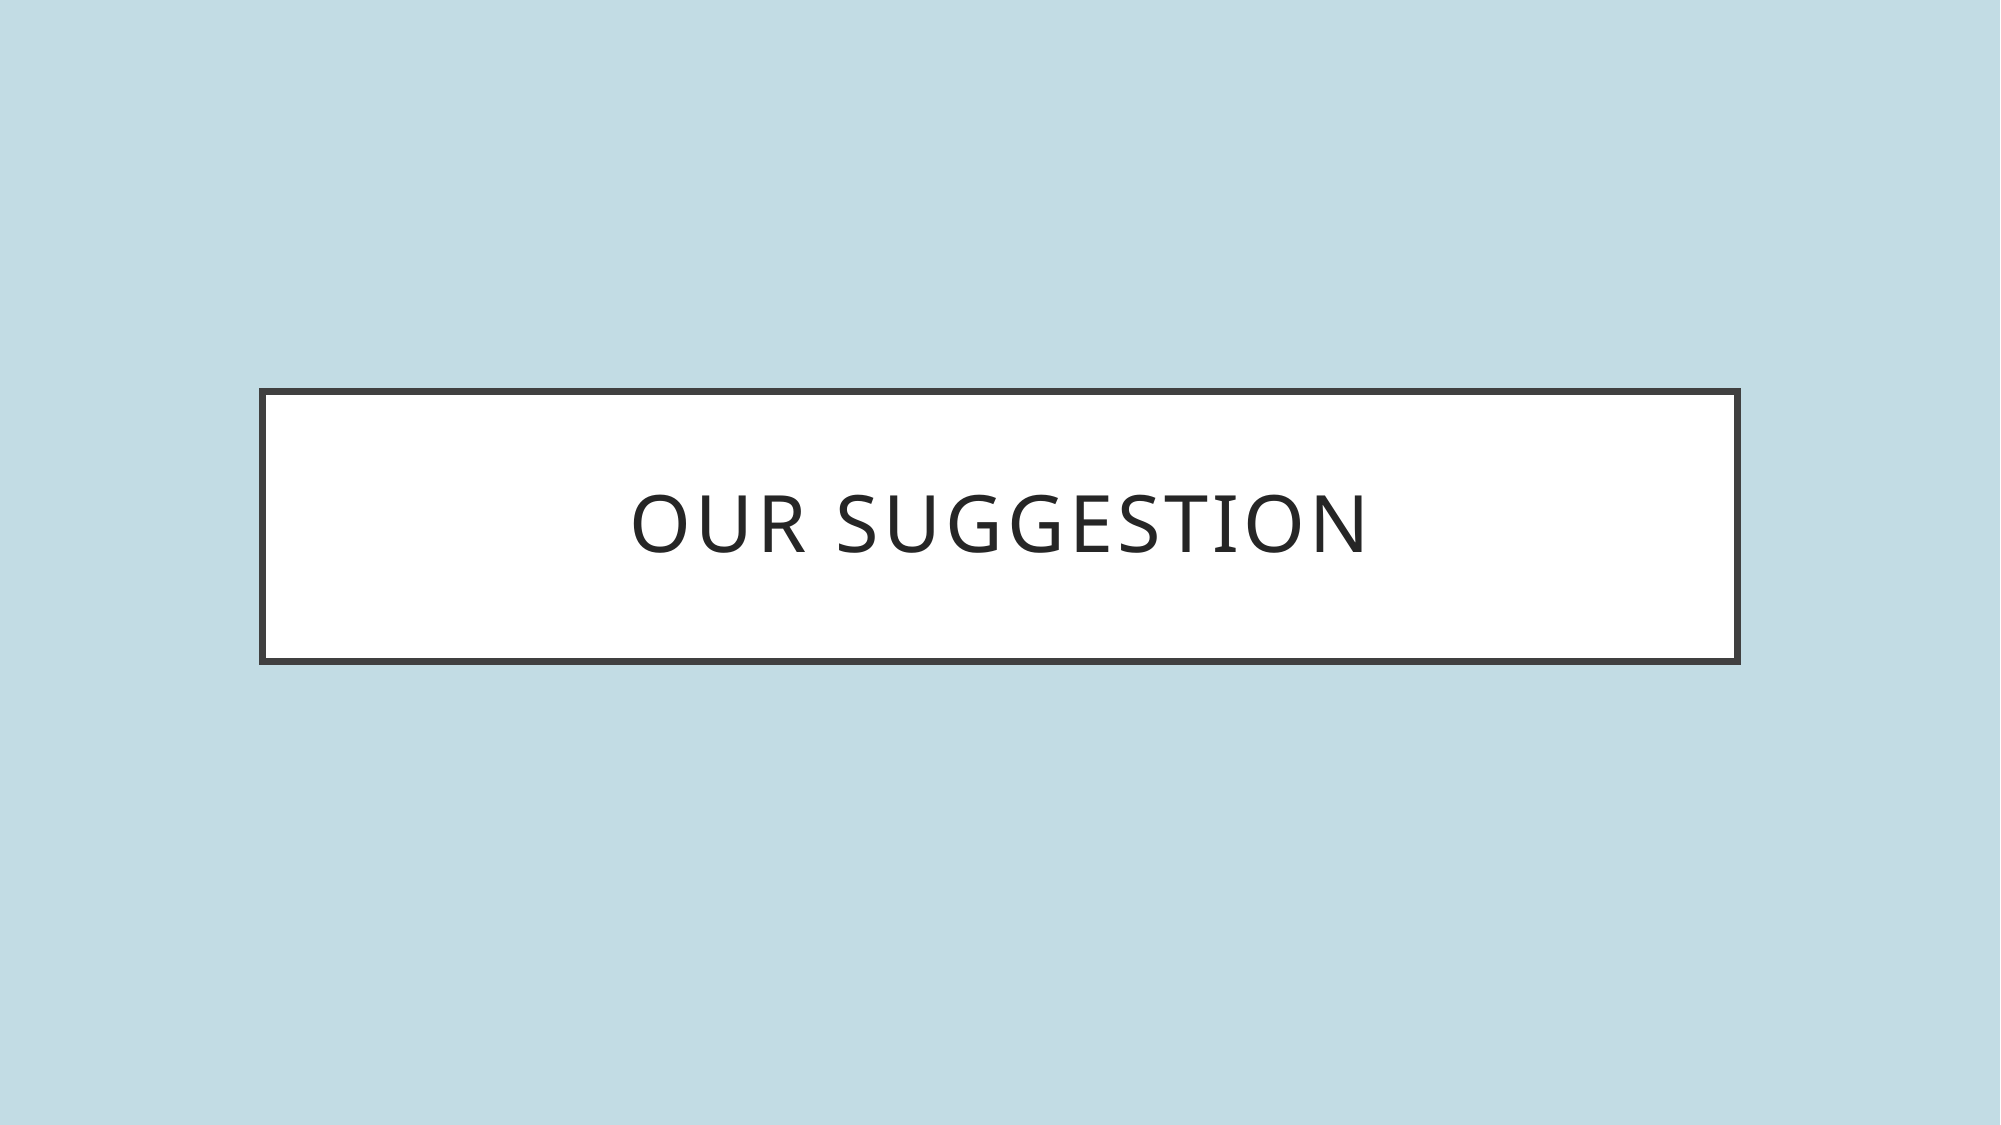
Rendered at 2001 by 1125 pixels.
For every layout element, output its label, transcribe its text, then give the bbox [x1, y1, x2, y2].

title Our suggestion [259, 388, 1741, 665]
